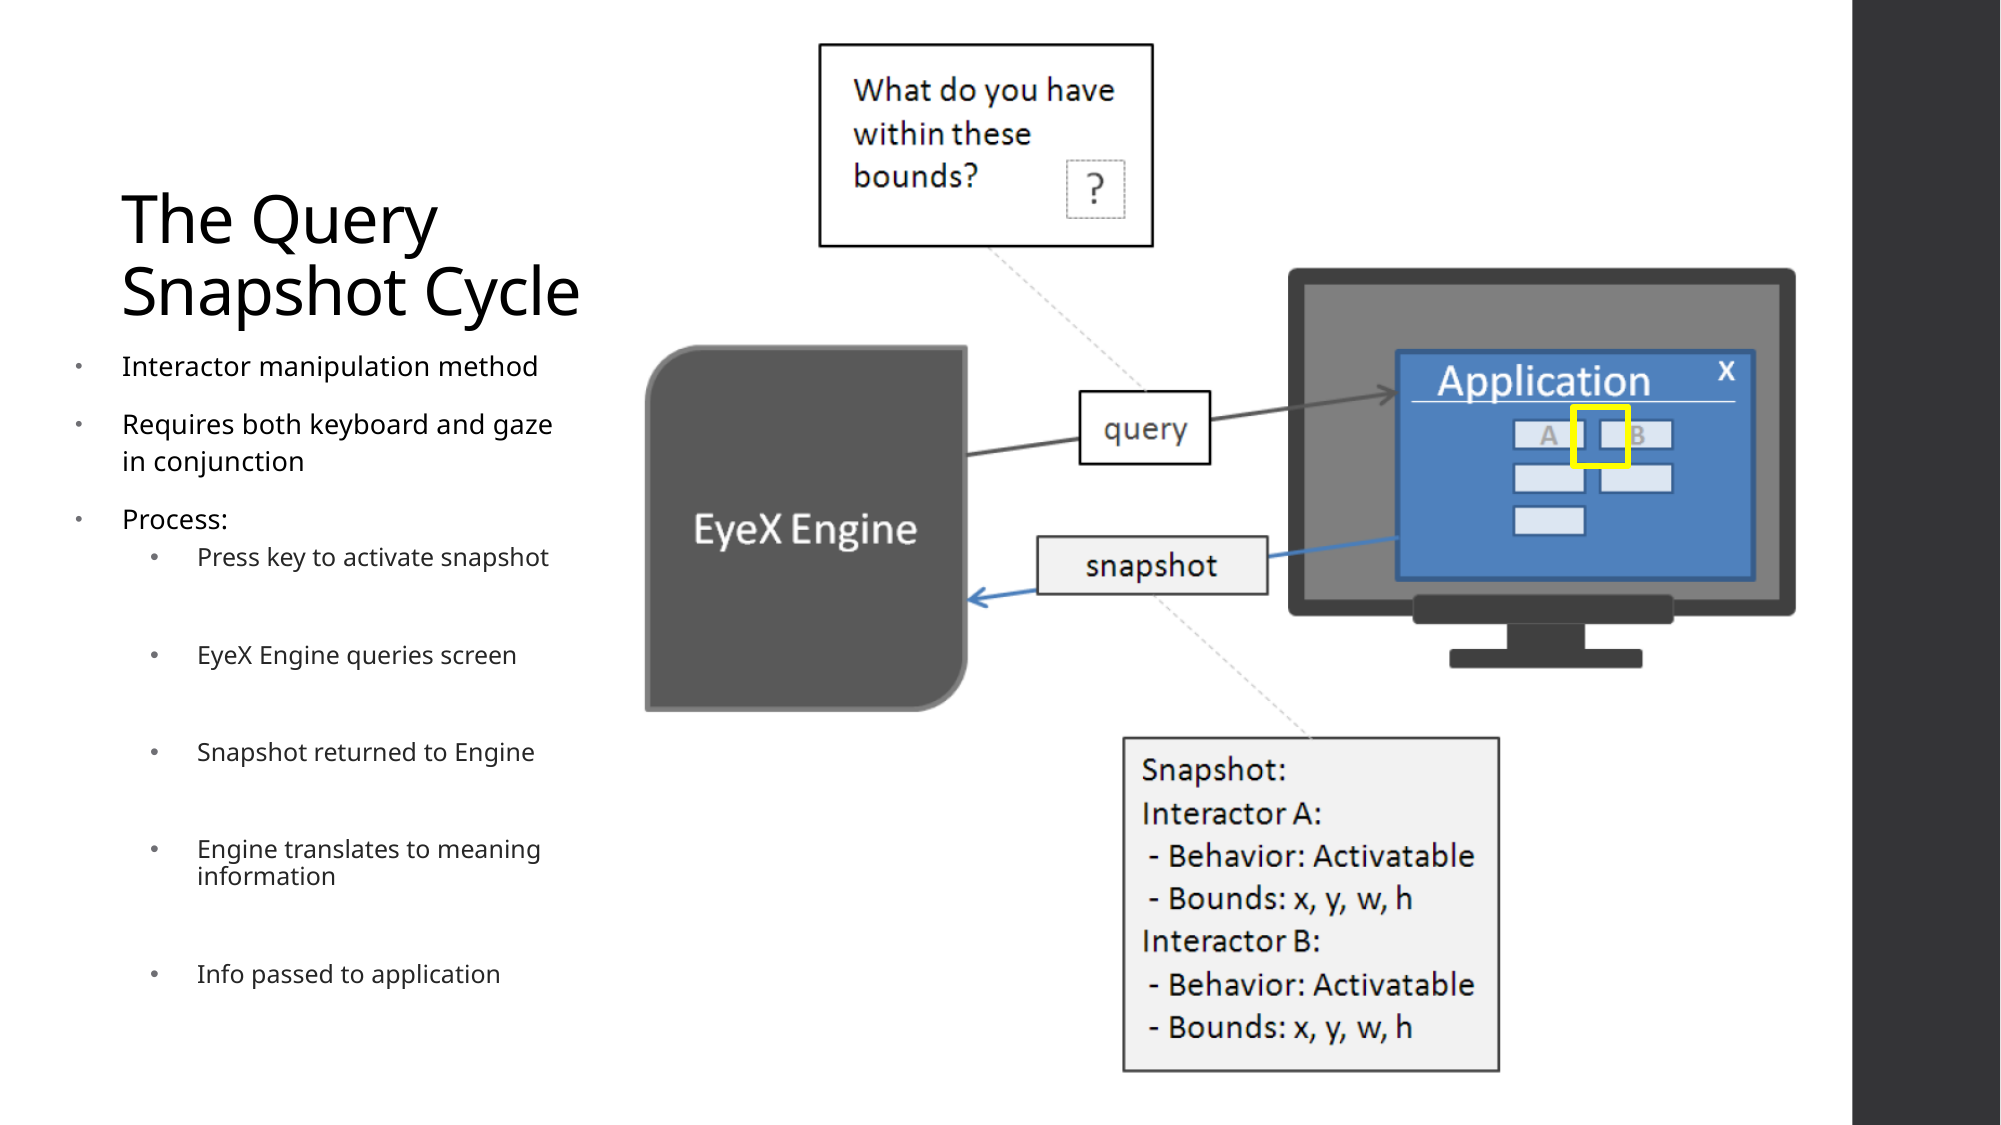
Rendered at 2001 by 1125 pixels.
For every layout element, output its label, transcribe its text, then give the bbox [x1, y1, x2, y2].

title The Query Snapshot Cycle [106, 75, 597, 338]
list Interactor manipulation method Requires both keyboard and gaze in conjunction Process: Press key to activate snapshot EyeX Engine queries screen Snapshot returned to Engine Engine translates to meaning information Info passed to application [60, 337, 586, 963]
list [605, 0, 1851, 1077]
